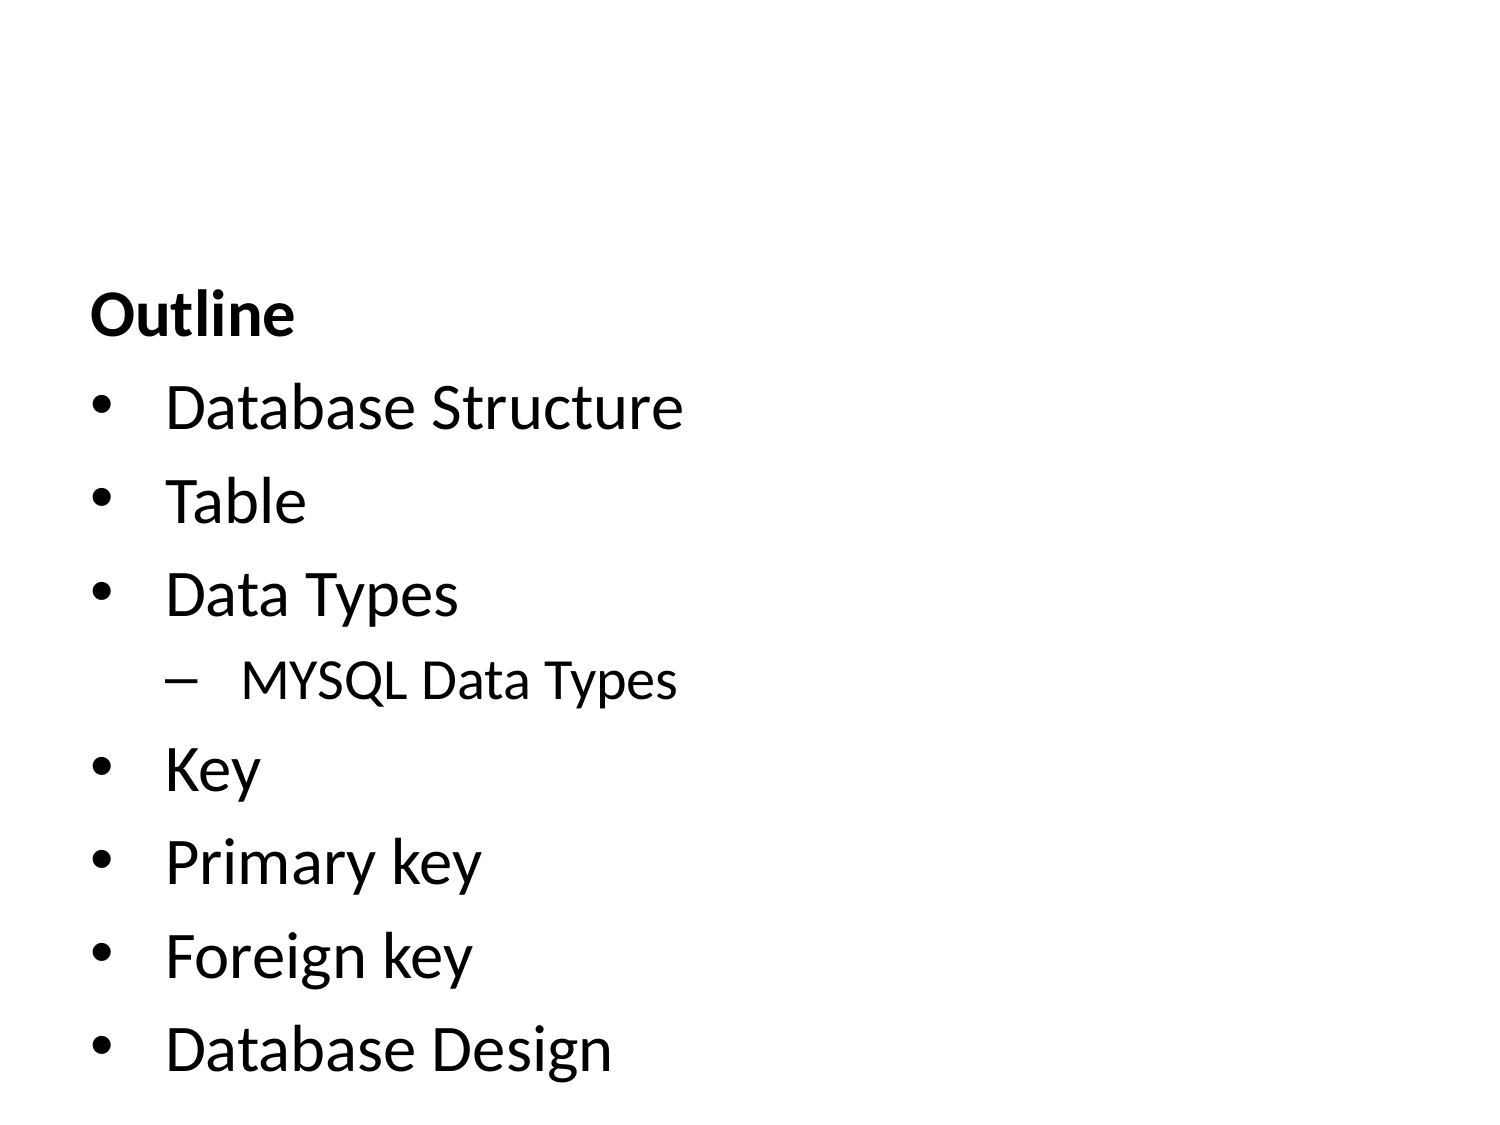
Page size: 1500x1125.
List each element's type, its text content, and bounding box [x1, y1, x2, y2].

list Outline Database Structure Table Data Types MYSQL Data Types Key Primary key Foreign key Database Design [75, 262, 1425, 1005]
